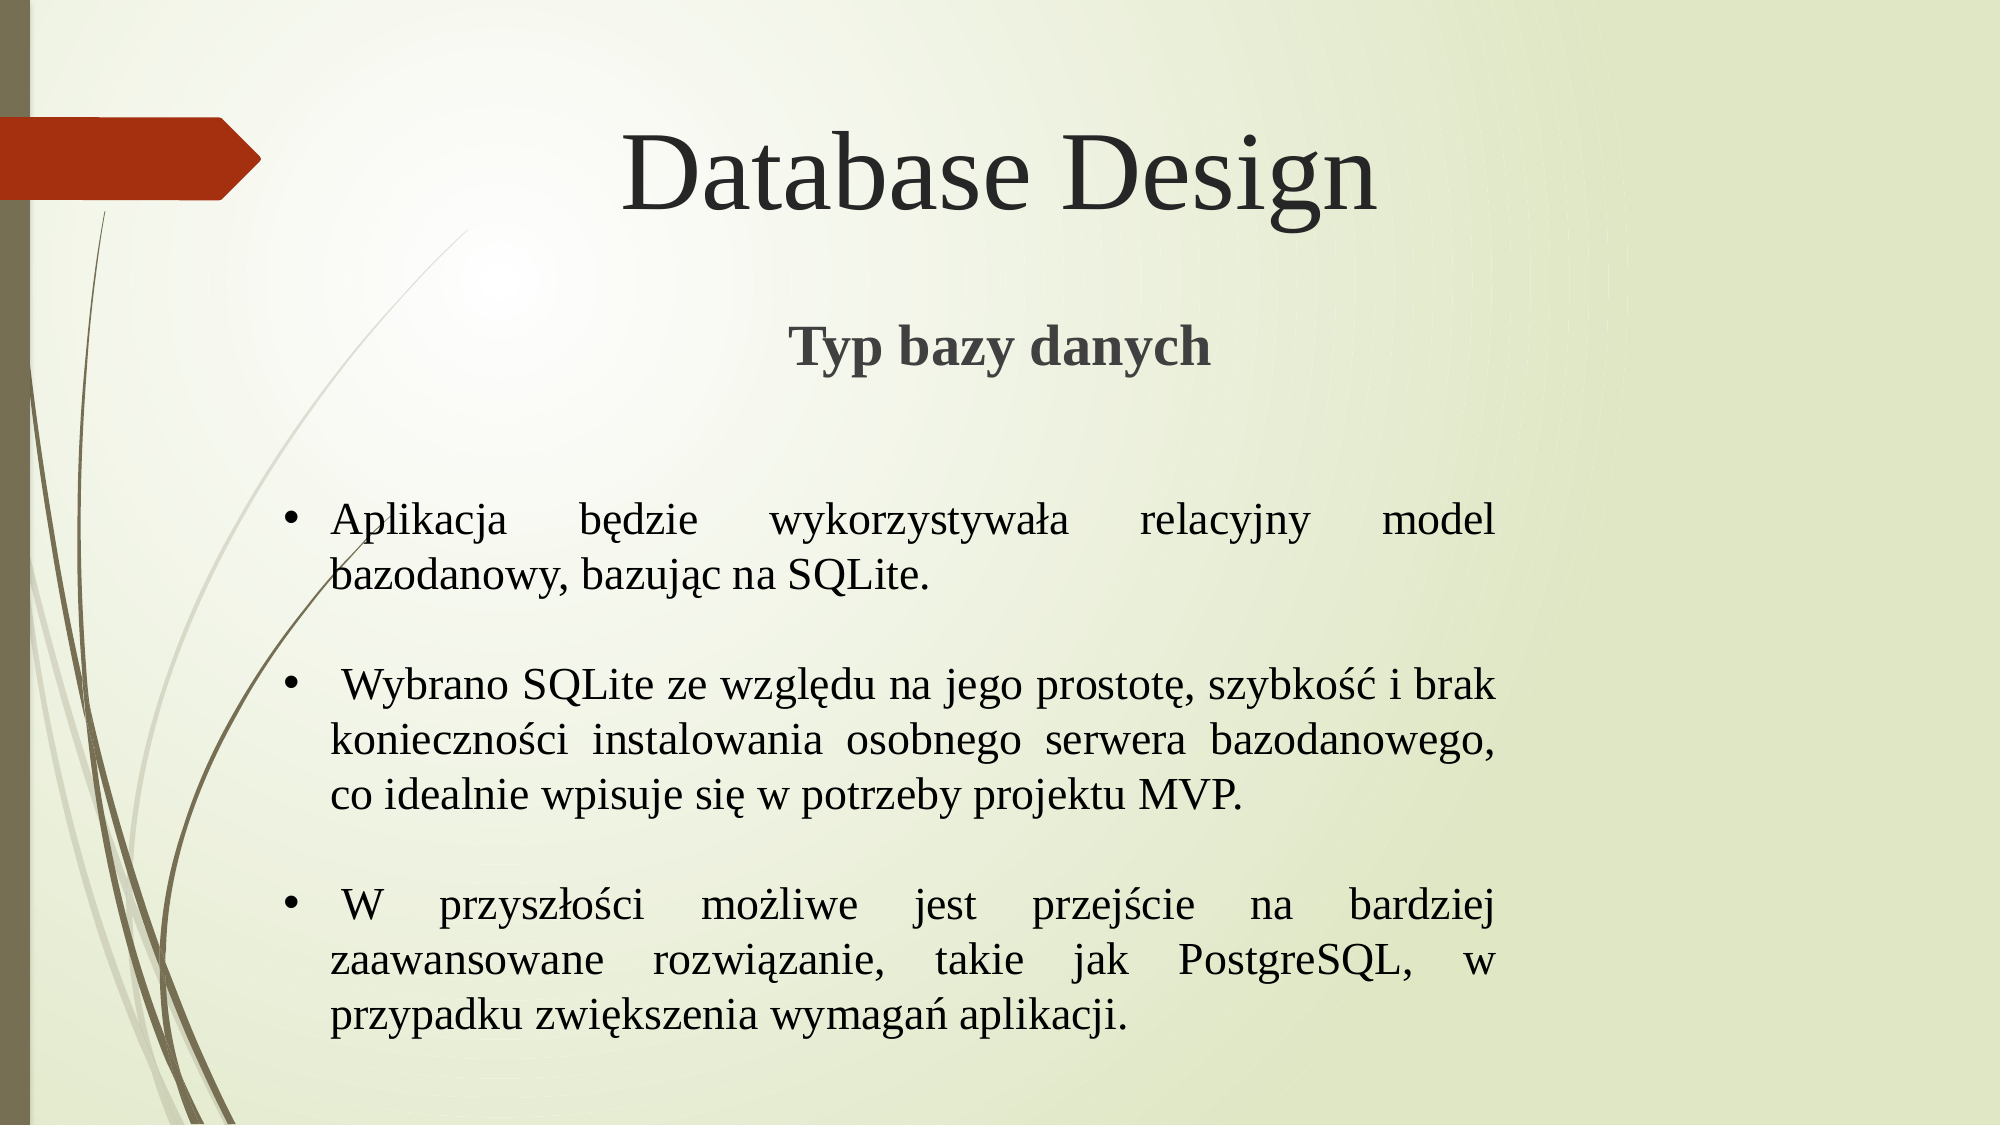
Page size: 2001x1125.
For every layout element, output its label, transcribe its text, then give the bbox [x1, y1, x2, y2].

title Database Design [269, 89, 1731, 299]
list Typ bazy danych [137, 299, 1863, 481]
text_box Aplikacja będzie wykorzystywała relacyjny model bazodanowy, bazując na SQLite. Wybrano SQLite ze względu na jego prostotę, szybkość i brak konieczności instalowania osobnego serwera bazodanowego, co idealnie wpisuje się w potrzeby projektu MVP. W przyszłości możliwe jest przejście na bardziej zaawansowane rozwiązanie, takie jak PostgreSQL, w przypadku zwiększenia wymagań aplikacji. [268, 481, 1513, 1047]
